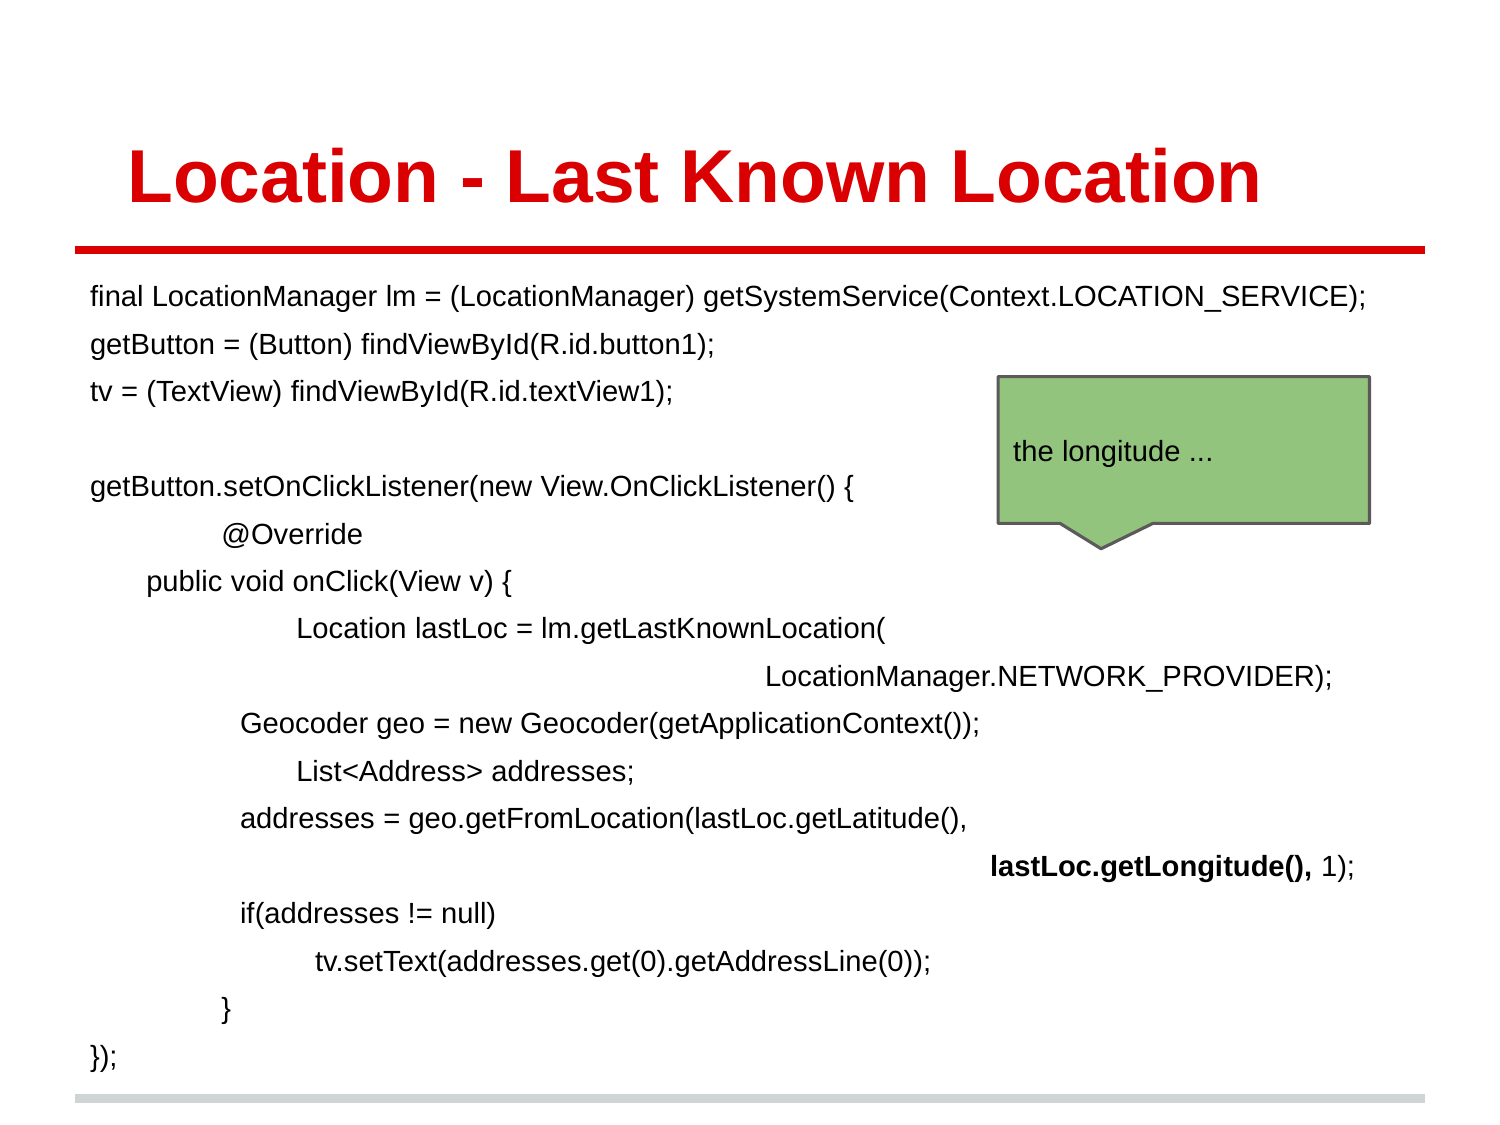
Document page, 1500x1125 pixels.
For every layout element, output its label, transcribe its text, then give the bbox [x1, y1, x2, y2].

text_box the longitude ... [998, 376, 1370, 549]
title Location - Last Known Location [75, 45, 1425, 233]
list final LocationManager lm = (LocationManager) getSystemService(Context.LOCATION_SERVICE); getButton = (Button) findViewById(R.id.button1); tv = (TextView) findViewById(R.id.textView1); getButton.setOnClickListener(new View.OnClickListener() { @Override public void onClick(View v) { Location lastLoc = lm.getLastKnownLocation( LocationManager.NETWORK_PROVIDER); Geocoder geo = new Geocoder(getApplicationContext()); List<Address> addresses; addresses = geo.getFromLocation(lastLoc.getLatitude(), lastLoc.getLongitude(), 1); if(addresses != null) tv.setText(addresses.get(0).getAddressLine(0)); } }); [75, 262, 1425, 1078]
